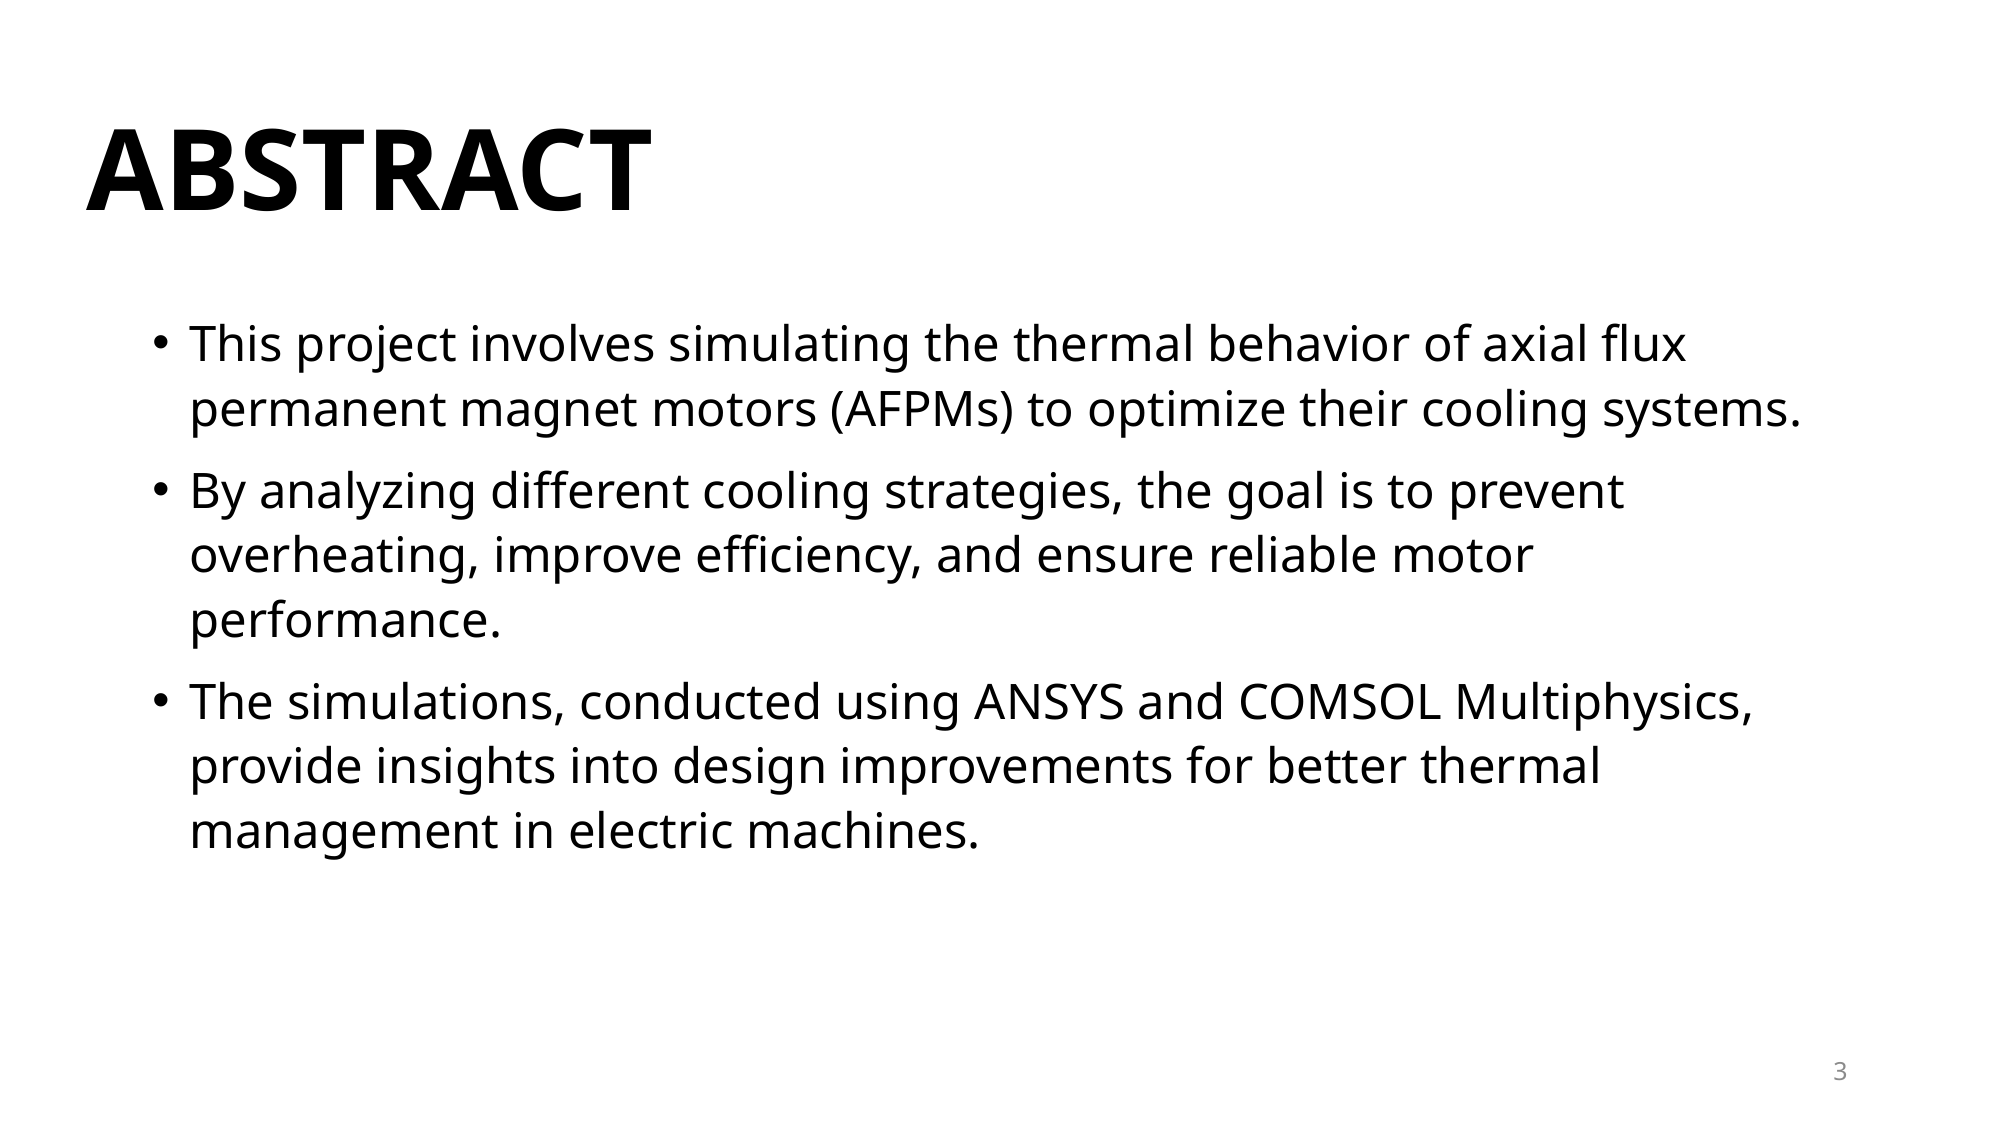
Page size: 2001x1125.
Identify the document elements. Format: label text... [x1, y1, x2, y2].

title ABSTRACT [71, 57, 911, 275]
slide_number 3 [1412, 1042, 1863, 1103]
list This project involves simulating the thermal behavior of axial flux permanent magnet motors (AFPMs) to optimize their cooling systems. By analyzing different cooling strategies, the goal is to prevent overheating, improve efficiency, and ensure reliable motor performance. The simulations, conducted using ANSYS and COMSOL Multiphysics, provide insights into design improvements for better thermal management in electric machines. [137, 299, 1863, 867]
